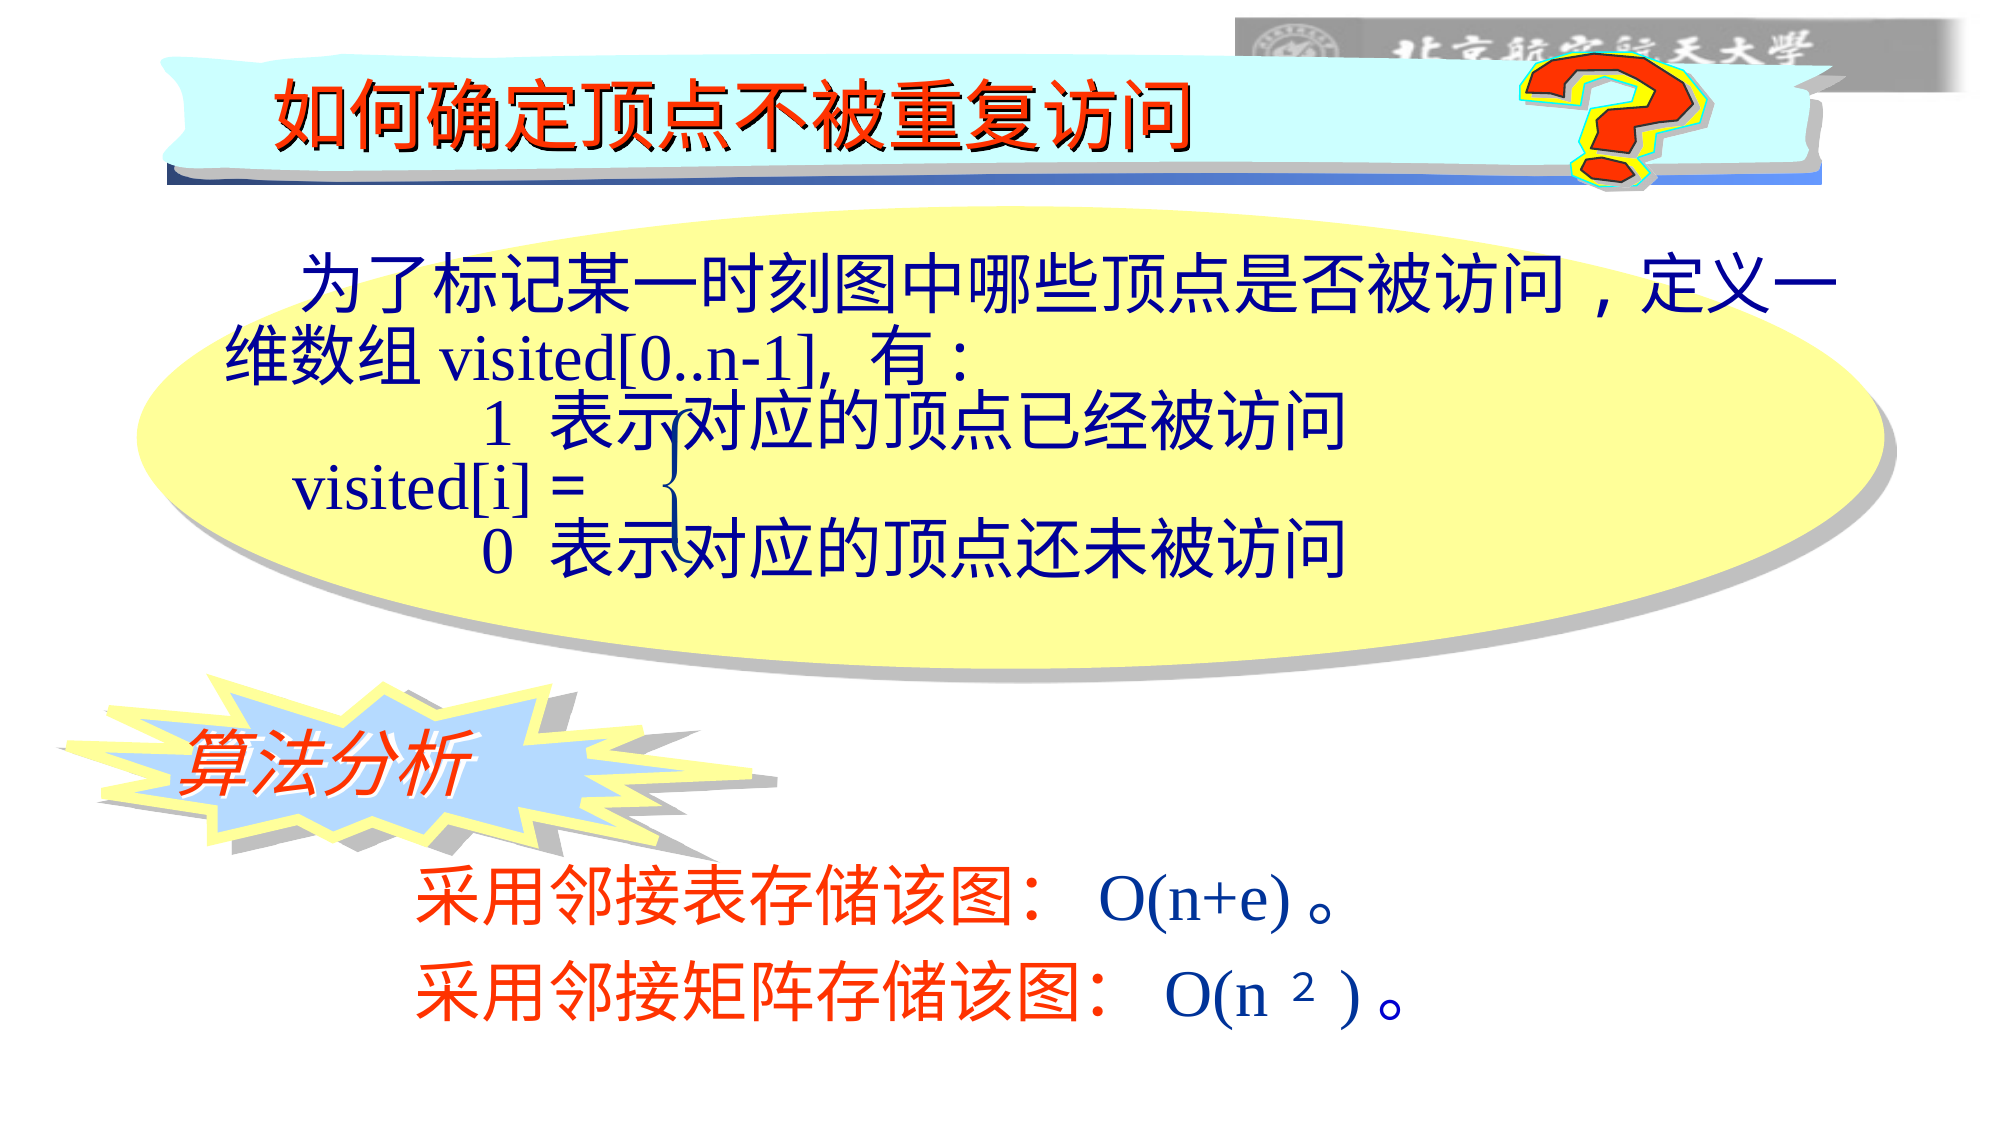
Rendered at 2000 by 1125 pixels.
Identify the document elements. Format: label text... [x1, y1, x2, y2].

text_box 采用邻接表存储该图：O(n+e)。 [399, 845, 1650, 941]
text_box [66, 674, 751, 863]
picture [1235, 0, 2000, 102]
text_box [152, 49, 1834, 188]
text_box 采用邻接矩阵存储该图：O(n２)。 [399, 942, 1550, 1038]
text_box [136, 205, 1909, 669]
